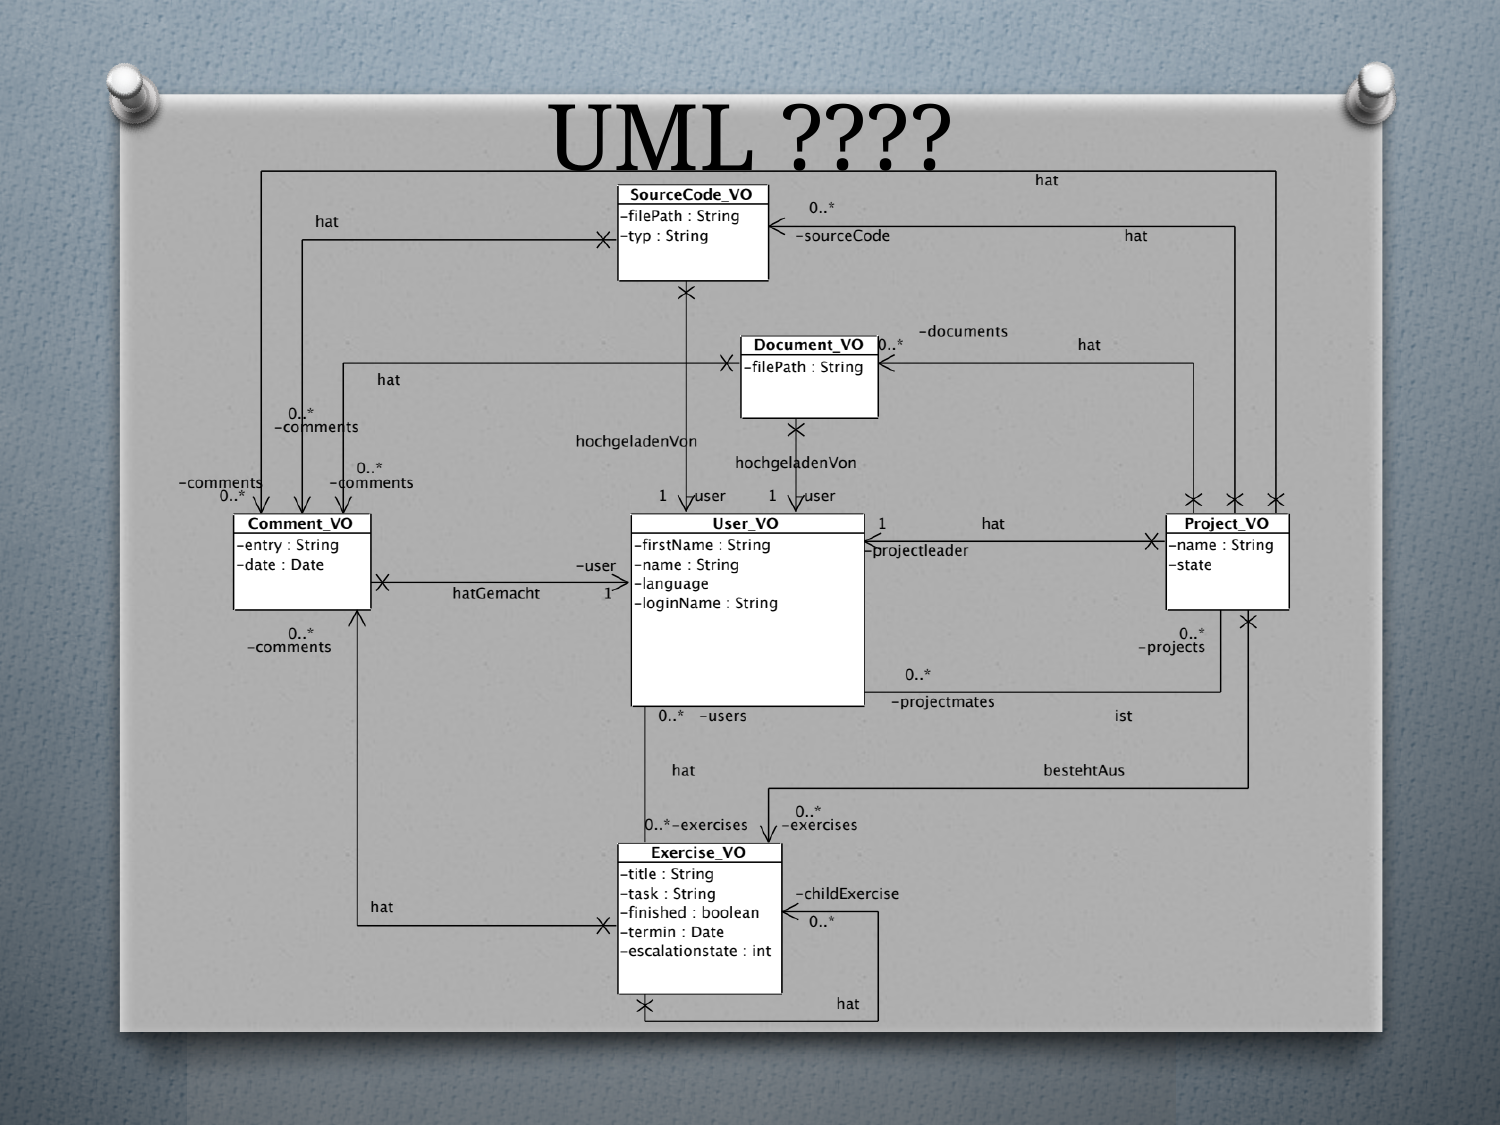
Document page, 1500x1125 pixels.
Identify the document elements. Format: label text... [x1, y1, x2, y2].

title UML ???? [179, 35, 1323, 108]
picture [19, 29, 1439, 1112]
